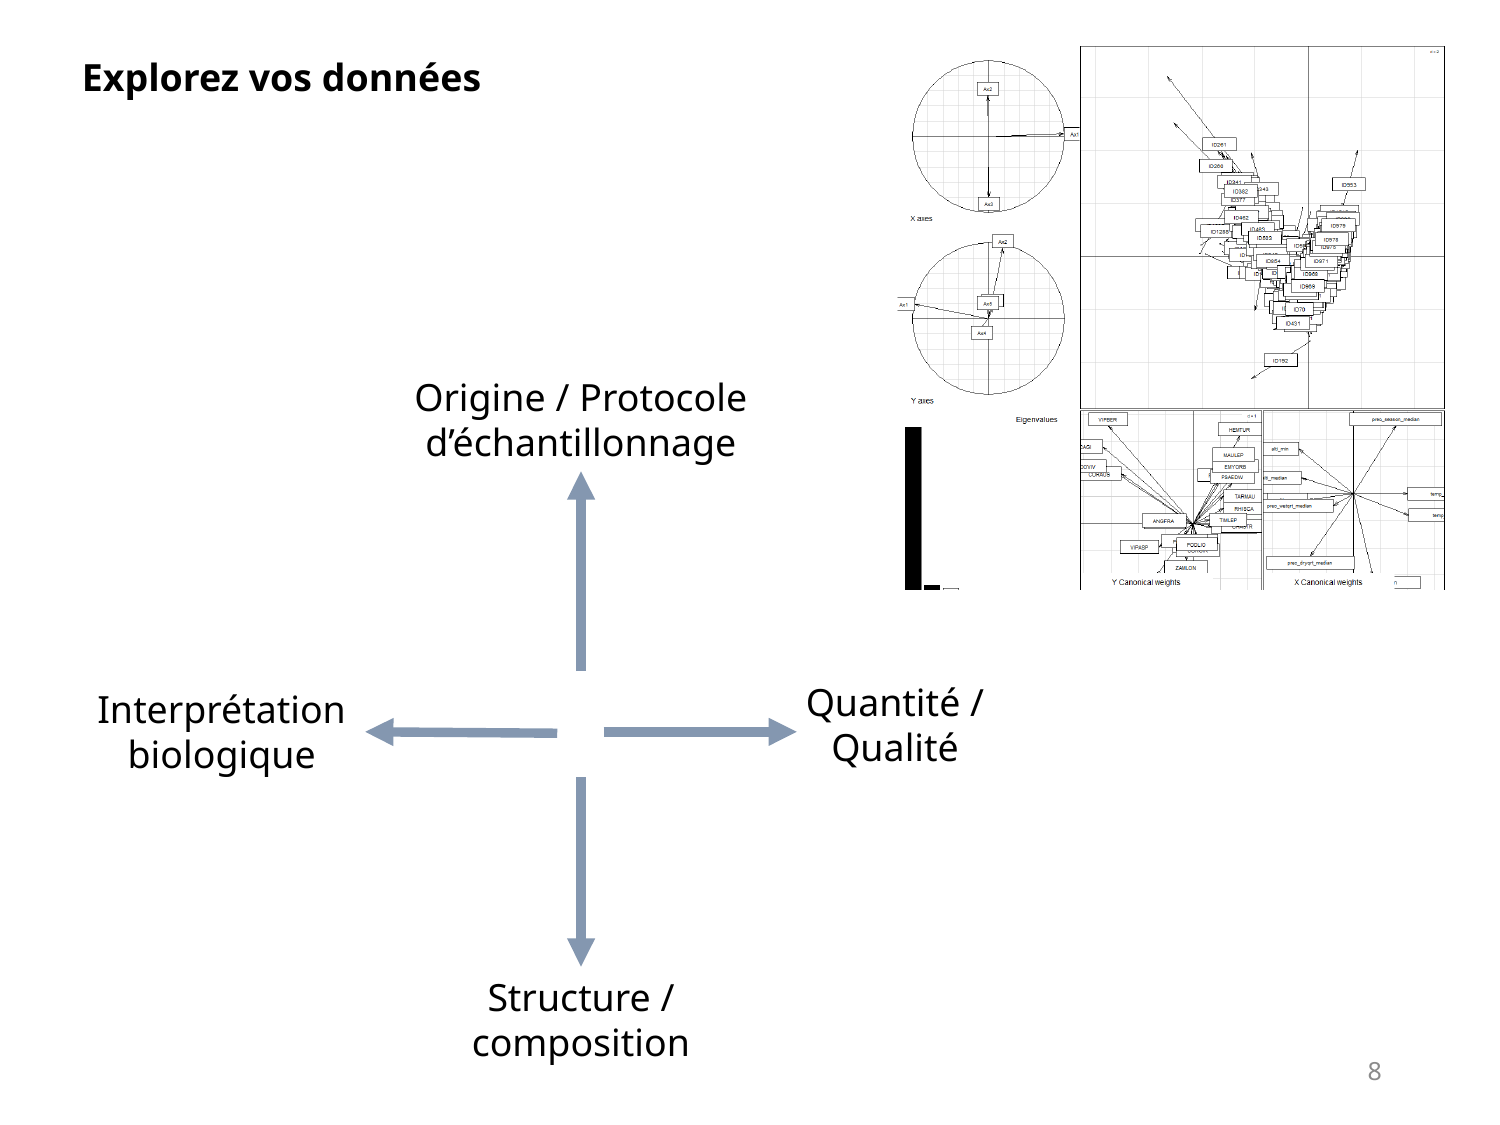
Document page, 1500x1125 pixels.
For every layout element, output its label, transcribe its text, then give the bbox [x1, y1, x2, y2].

text_box Interprétation biologique [82, 678, 362, 784]
picture [849, 34, 1459, 590]
text_box Explorez vos données [67, 46, 838, 107]
text_box Quantité / Qualité [762, 671, 1028, 776]
text_box Structure / composition [448, 966, 714, 1072]
slide_number 8 [1059, 1042, 1397, 1103]
text_box Origine / Protocole d’échantillonnage [381, 366, 781, 472]
